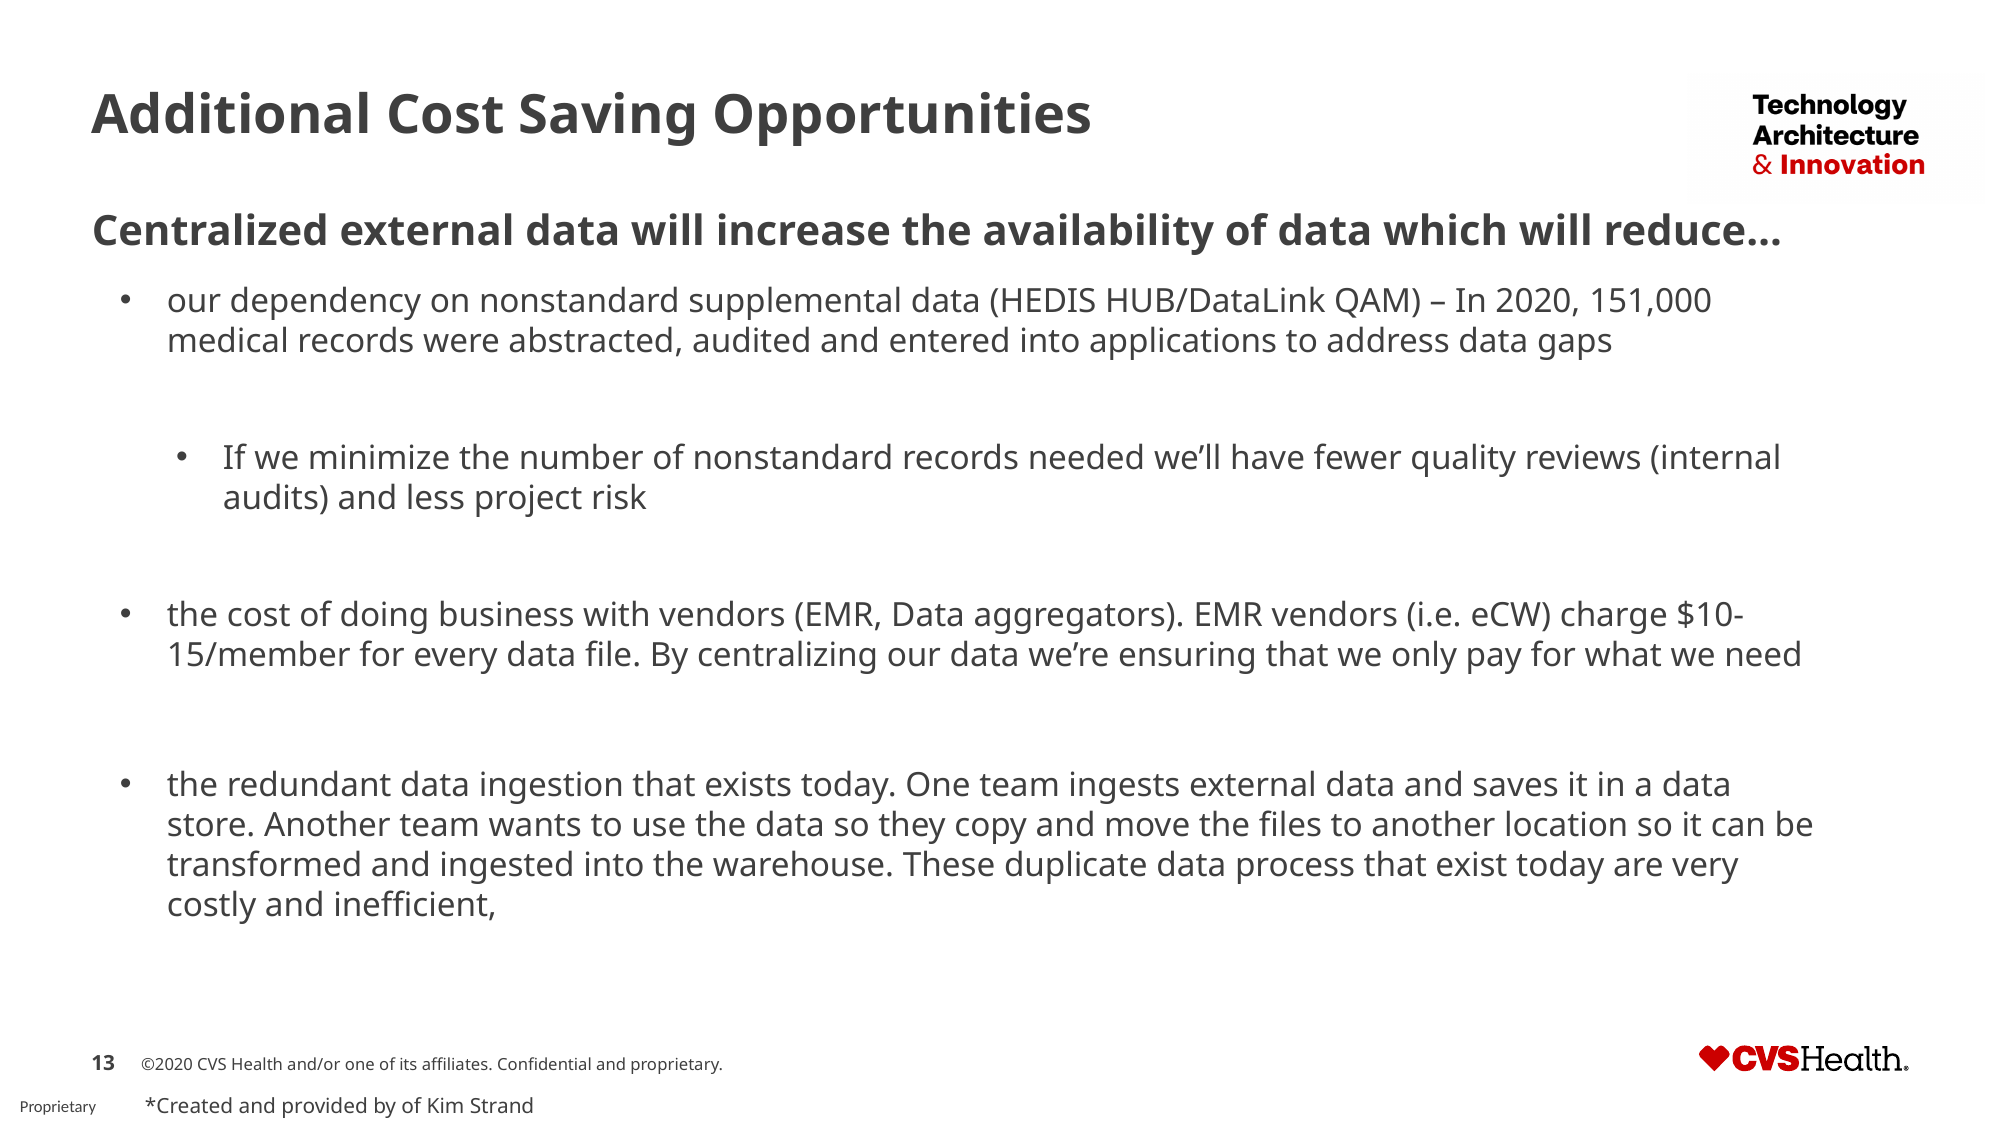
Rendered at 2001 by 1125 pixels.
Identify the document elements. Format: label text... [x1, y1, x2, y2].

title Additional Cost Saving Opportunities [91, 86, 1678, 203]
list Centralized external data will increase the availability of data which will reduce… our dependency on nonstandard supplemental data (HEDIS HUB/DataLink QAM) – In 2020, 151,000 medical records were abstracted, audited and entered into applications to address data gaps If we minimize the number of nonstandard records needed we’ll have fewer quality reviews (internal audits) and less project risk the cost of doing business with vendors (EMR, Data aggregators). EMR vendors (i.e. eCW) charge $10-15/member for every data file. By centralizing our data we’re ensuring that we only pay for what we need the redundant data ingestion that exists today. One team ingests external data and saves it in a data store. Another team wants to use the data so they copy and move the files to another location so it can be transformed and ingested into the warehouse. These duplicate data process that exist today are very costly and inefficient, [91, 203, 1826, 994]
picture [1687, 73, 1985, 204]
text_box *Created and provided by of Kim Strand [145, 1092, 920, 1118]
